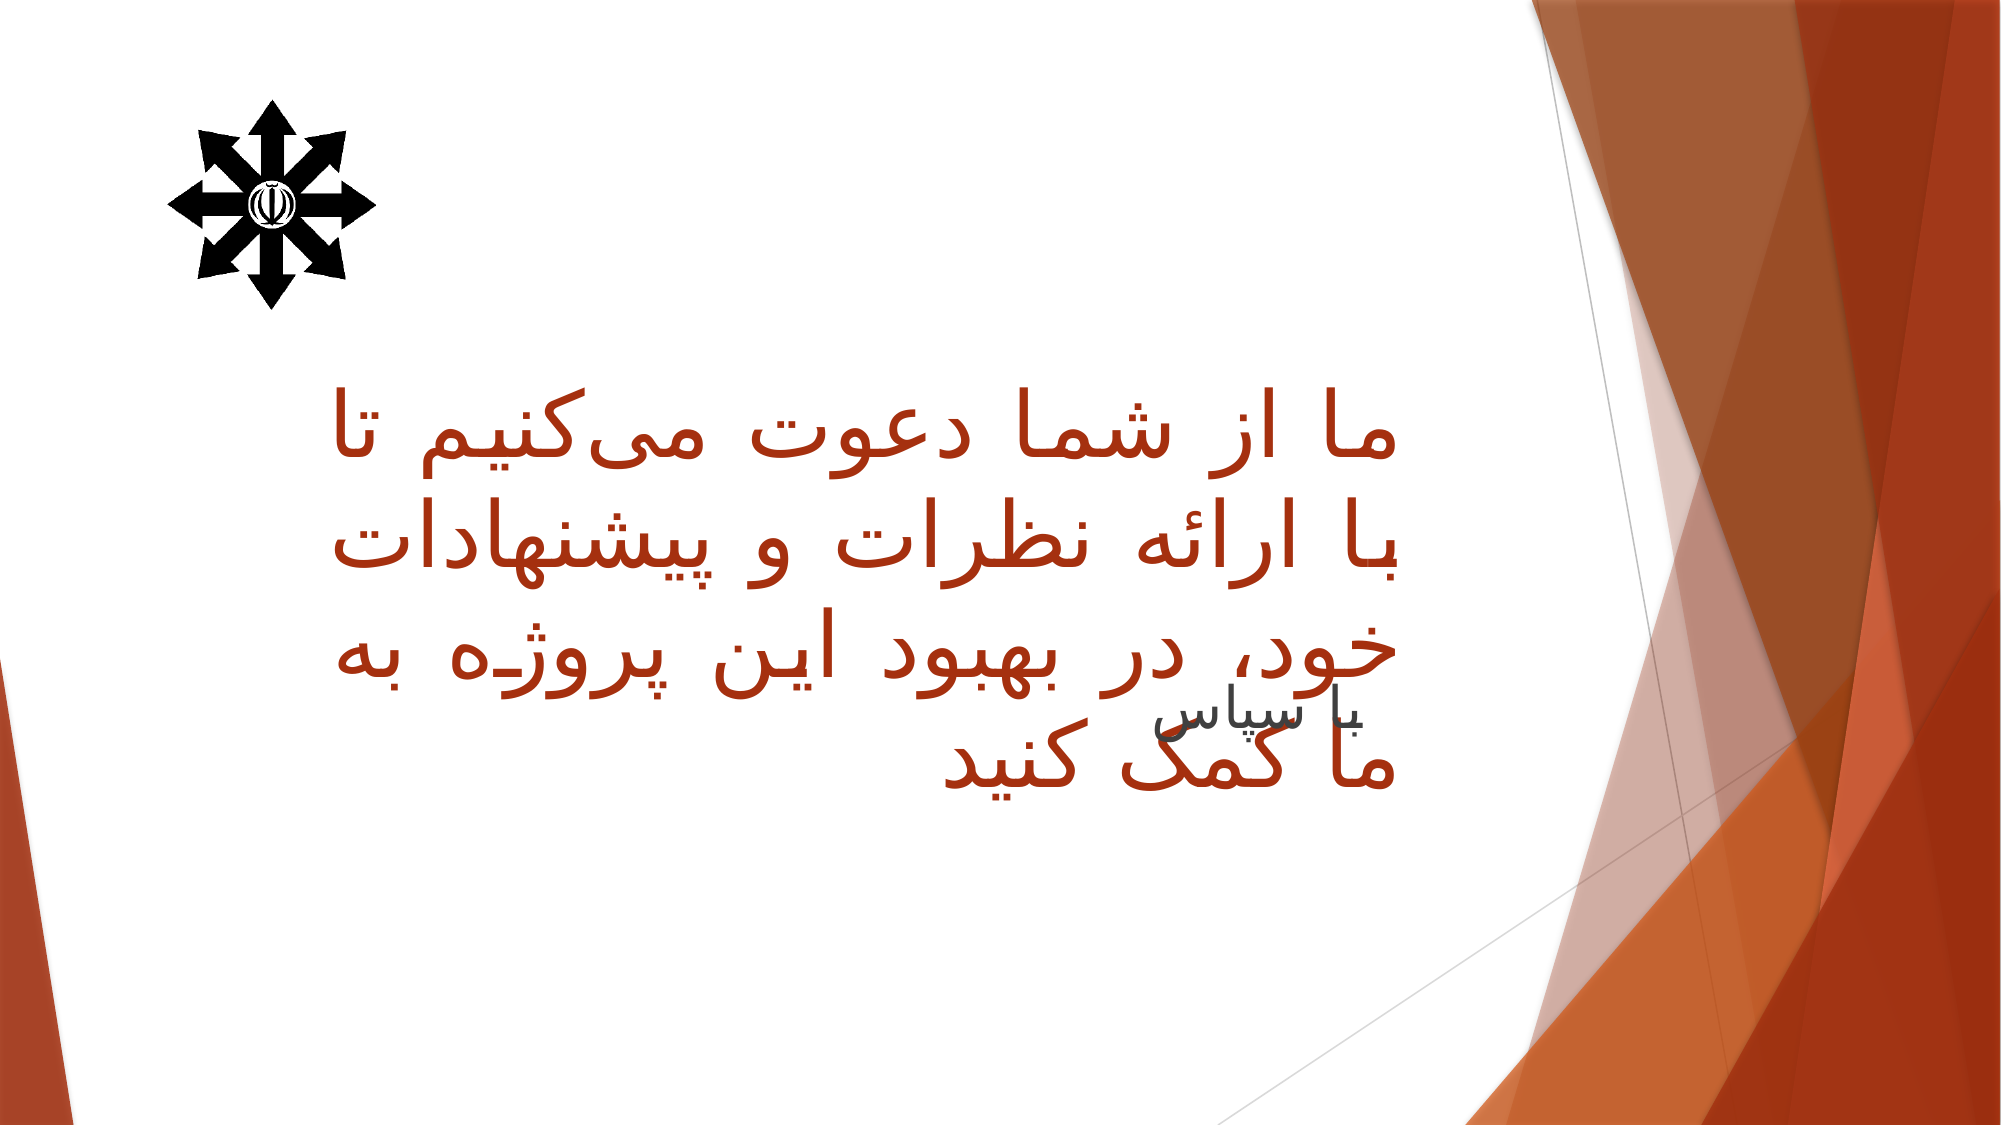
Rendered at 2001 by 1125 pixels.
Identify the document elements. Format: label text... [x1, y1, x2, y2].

title ما از شما دعوت می‌کنیم تا با ارائه نظرات و پیشنهادات خود، در بهبود این پروژه به ما کمک کنید [307, 358, 1418, 576]
list با سپاس [1116, 662, 1378, 898]
picture [165, 99, 376, 310]
